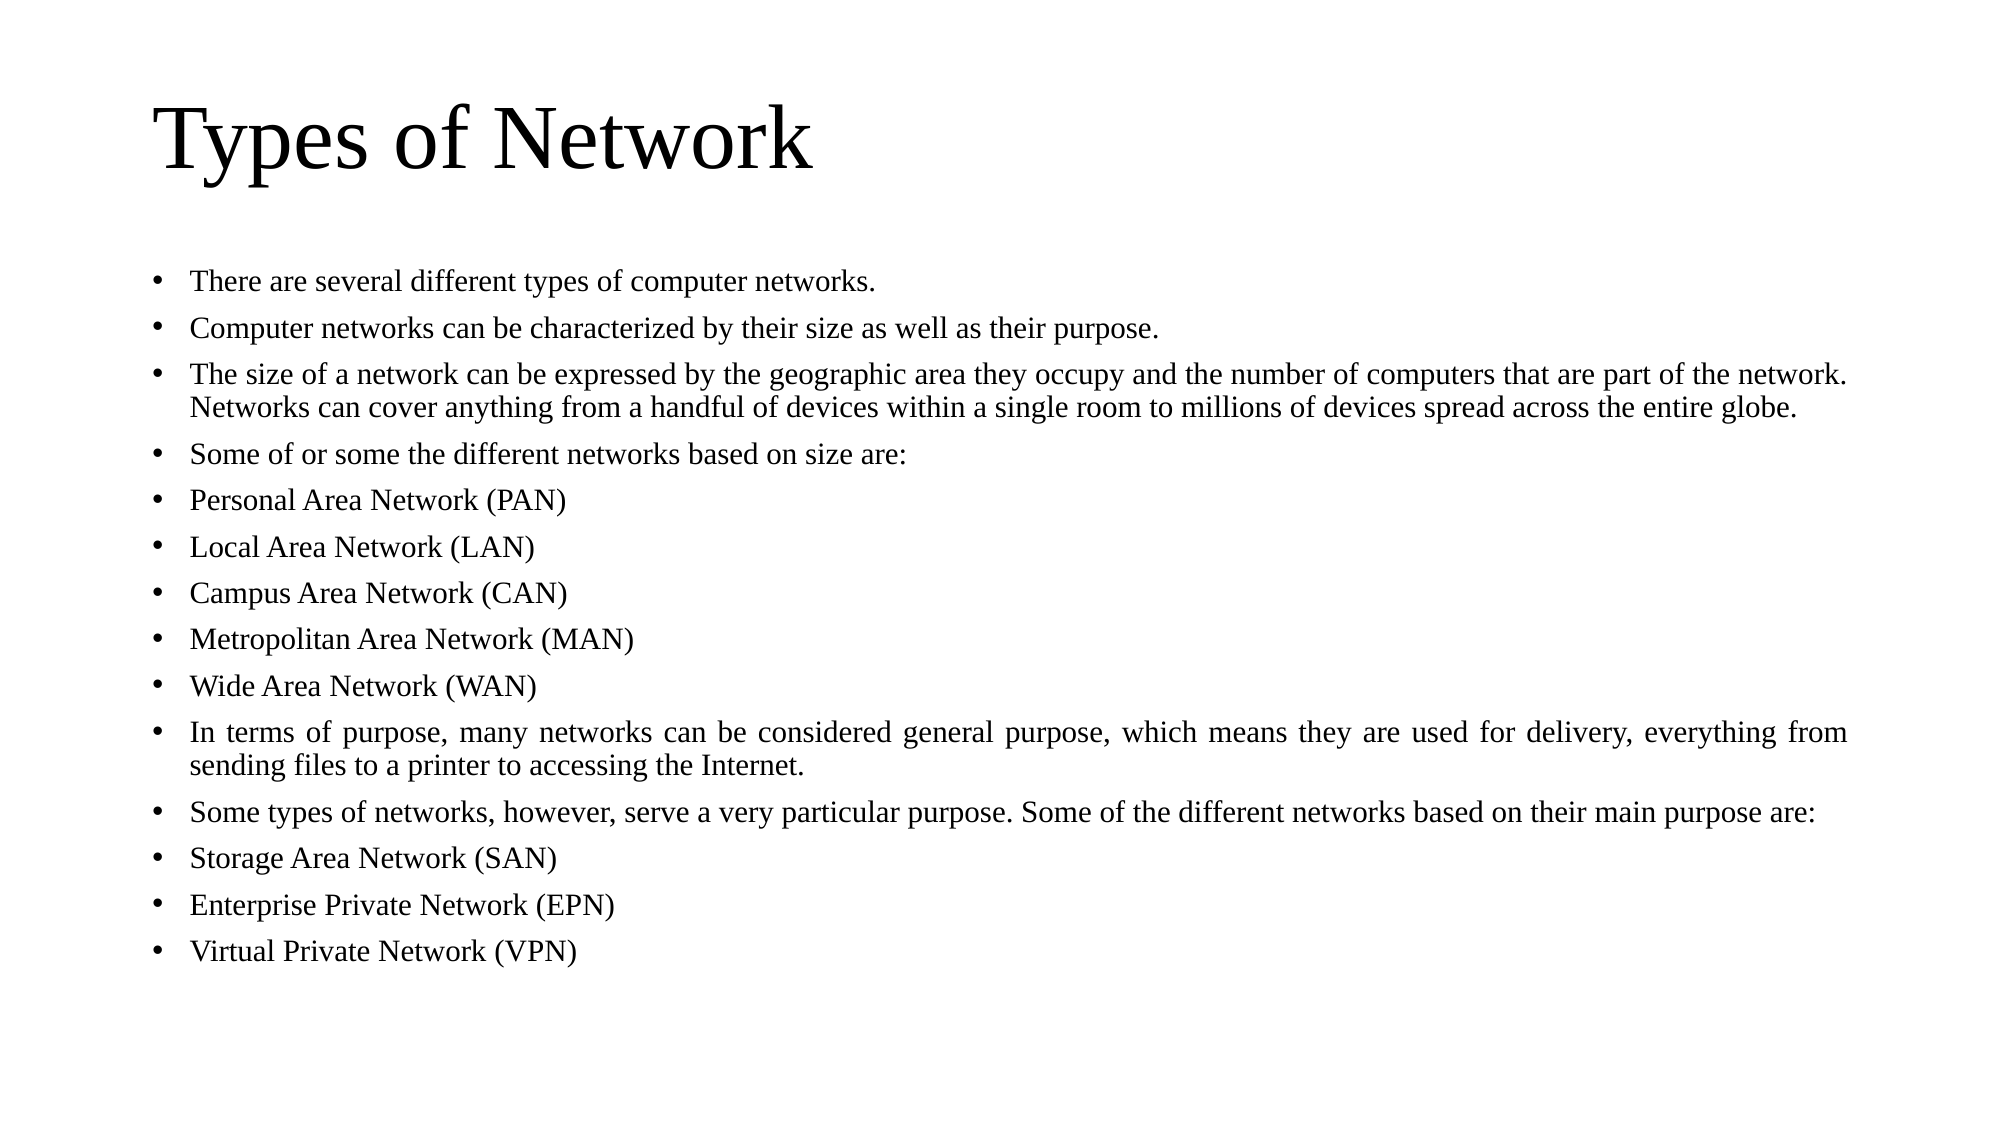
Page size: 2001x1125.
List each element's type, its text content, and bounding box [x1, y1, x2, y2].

title Types of Network [137, 59, 1863, 218]
list There are several different types of computer networks. Computer networks can be characterized by their size as well as their purpose. The size of a network can be expressed by the geographic area they occupy and the number of computers that are part of the network. Networks can cover anything from a handful of devices within a single room to millions of devices spread across the entire globe. Some of or some the different networks based on size are: Personal Area Network (PAN) Local Area Network (LAN) Campus Area Network (CAN) Metropolitan Area Network (MAN) Wide Area Network (WAN) In terms of purpose, many networks can be considered general purpose, which means they are used for delivery, everything from sending files to a printer to accessing the Internet. Some types of networks, however, serve a very particular purpose. Some of the different networks based on their main purpose are: Storage Area Network (SAN) Enterprise Private Network (EPN) Virtual Private Network (VPN) [137, 257, 1863, 1014]
